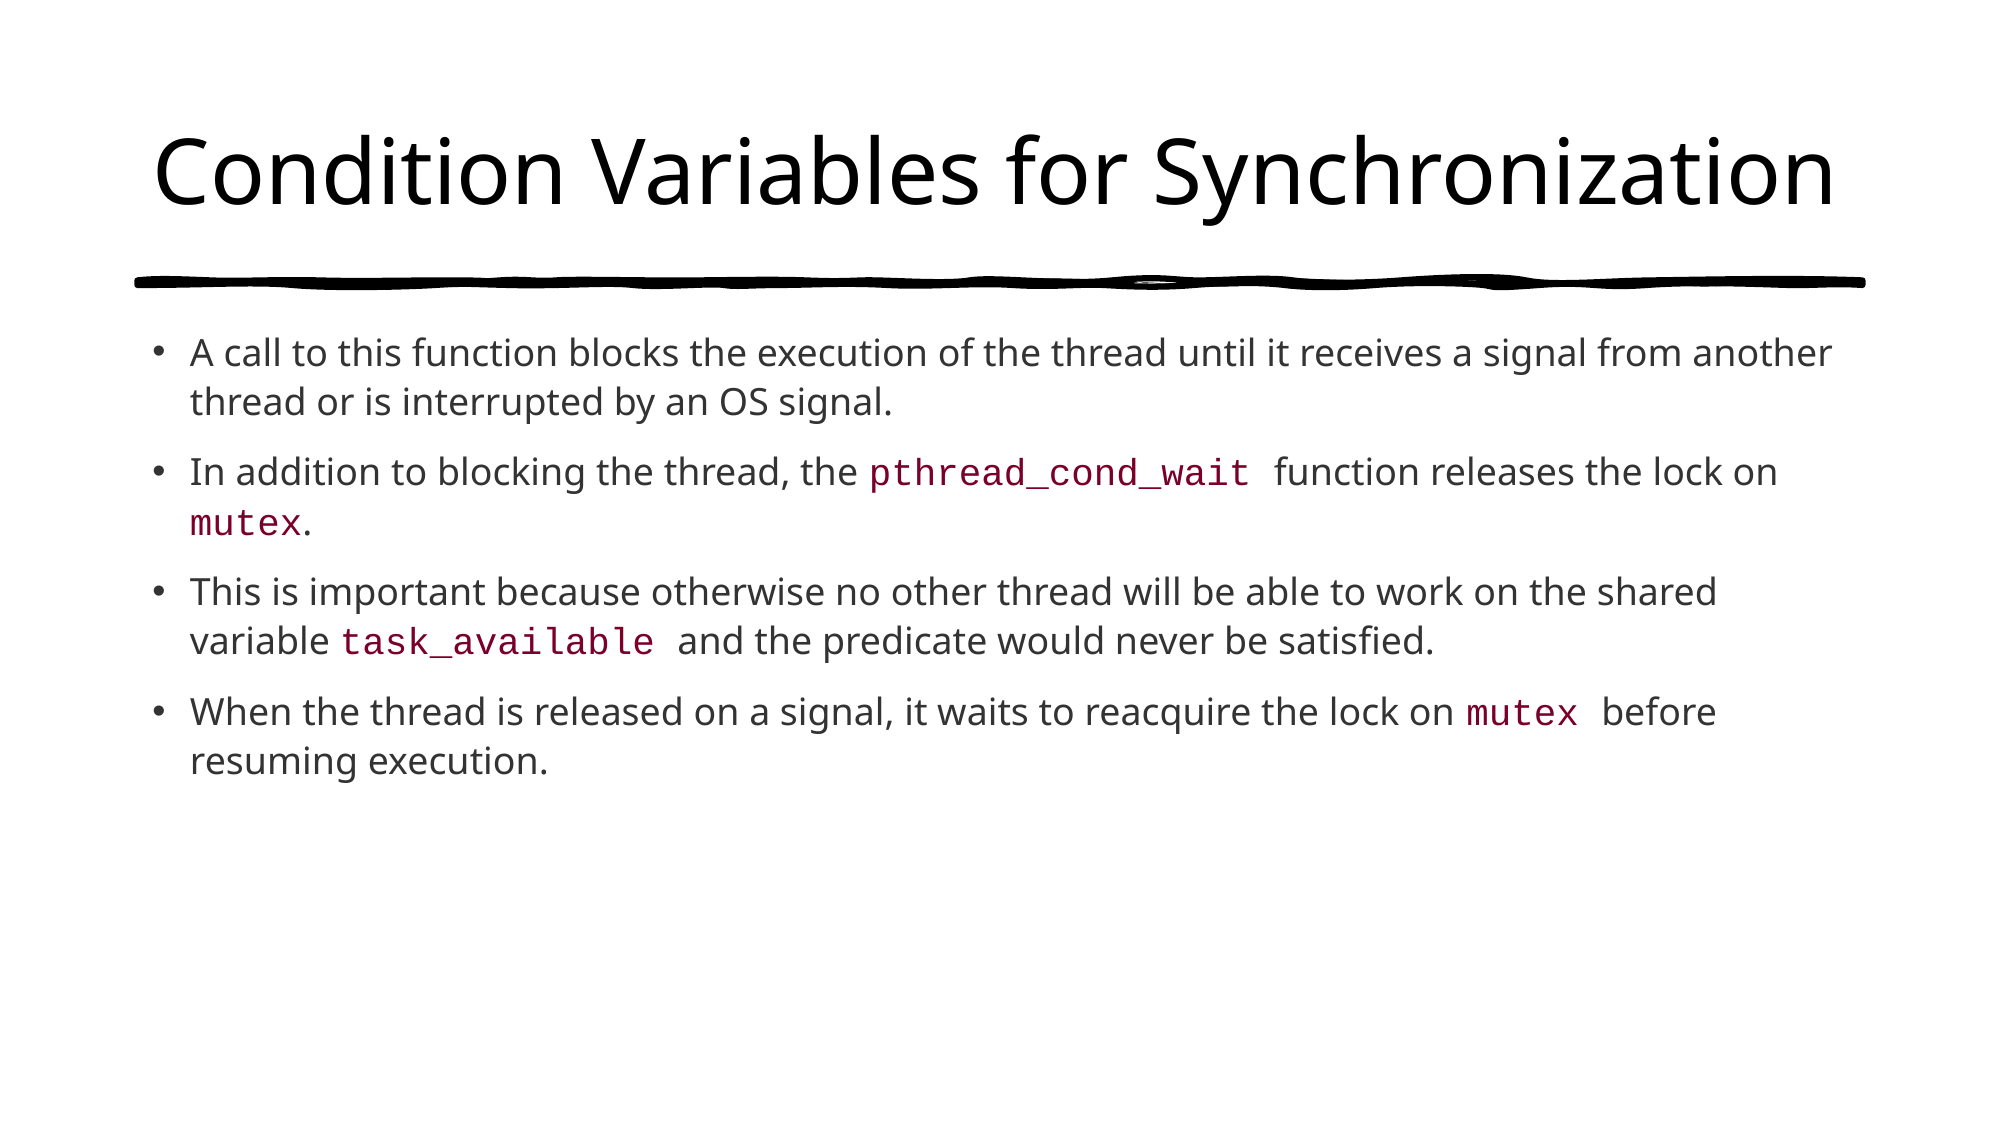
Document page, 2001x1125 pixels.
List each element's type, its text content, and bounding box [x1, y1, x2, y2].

list A call to this function blocks the execution of the thread until it receives a signal from another thread or is interrupted by an OS signal. In addition to blocking the thread, the pthread_cond_wait function releases the lock on mutex. This is important because otherwise no other thread will be able to work on the shared variable task_available and the predicate would never be satisfied. When the thread is released on a signal, it waits to reacquire the lock on mutex before resuming execution. [137, 316, 1863, 1014]
title Condition Variables for Synchronization [137, 59, 1863, 278]
